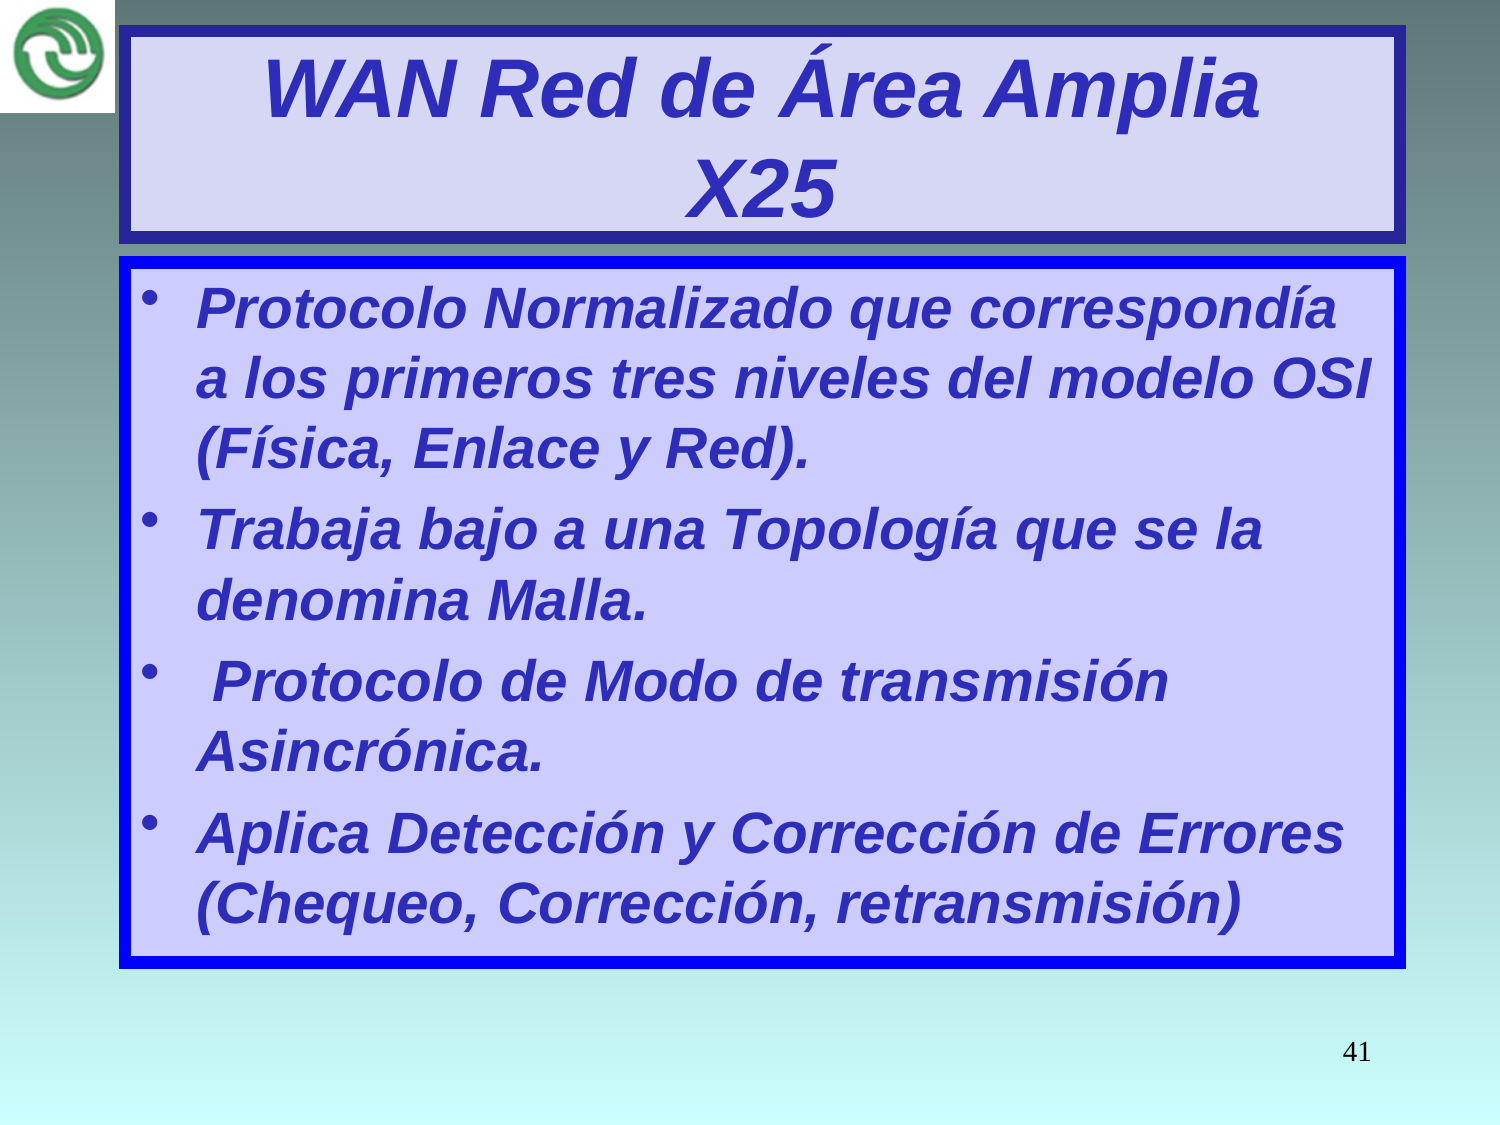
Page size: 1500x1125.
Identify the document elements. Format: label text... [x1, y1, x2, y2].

slide_number 41 [1074, 1024, 1388, 1101]
list Protocolo Normalizado que correspondía a los primeros tres niveles del modelo OSI (Física, Enlace y Red). Trabaja bajo a una Topología que se la denomina Malla. Protocolo de Modo de transmisión Asincrónica. Aplica Detección y Corrección de Errores (Chequeo, Corrección, retransmisión) [124, 262, 1401, 963]
title WAN Red de Área Amplia X25 [124, 30, 1401, 238]
picture [0, 0, 115, 113]
